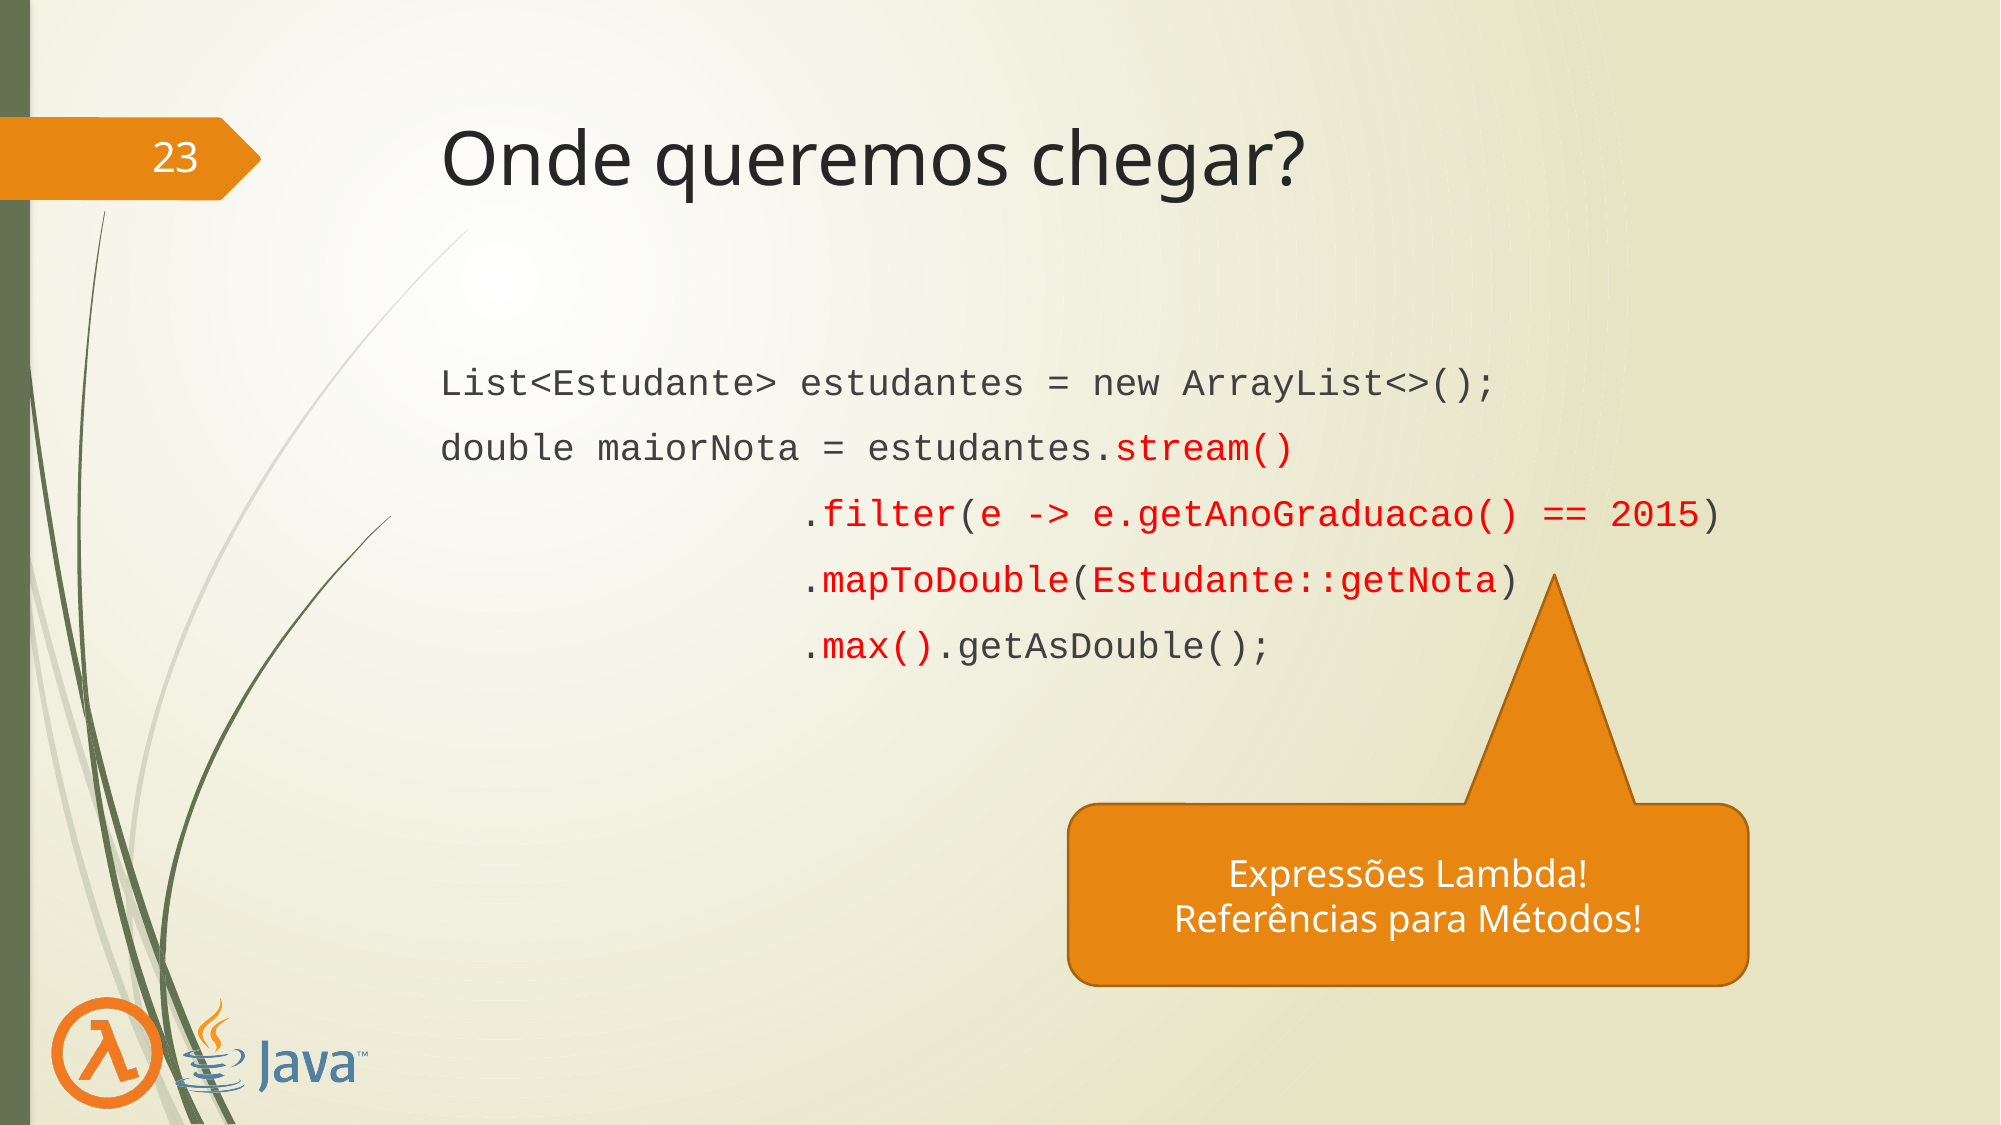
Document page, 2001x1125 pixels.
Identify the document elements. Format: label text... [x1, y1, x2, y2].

text_box Expressões Lambda! Referências para Métodos! [1066, 573, 1750, 988]
picture [48, 994, 166, 1112]
list List<Estudante> estudantes = new ArrayList<>(); double maiorNota = estudantes.stream() .filter(e -> e.getAnoGraduacao() == 2015) .mapToDouble(Estudante::getNota) .max().getAsDouble(); [424, 350, 1888, 970]
picture [175, 997, 368, 1093]
title Onde queremos chegar? [425, 102, 1888, 313]
slide_number 23 [87, 129, 216, 190]
